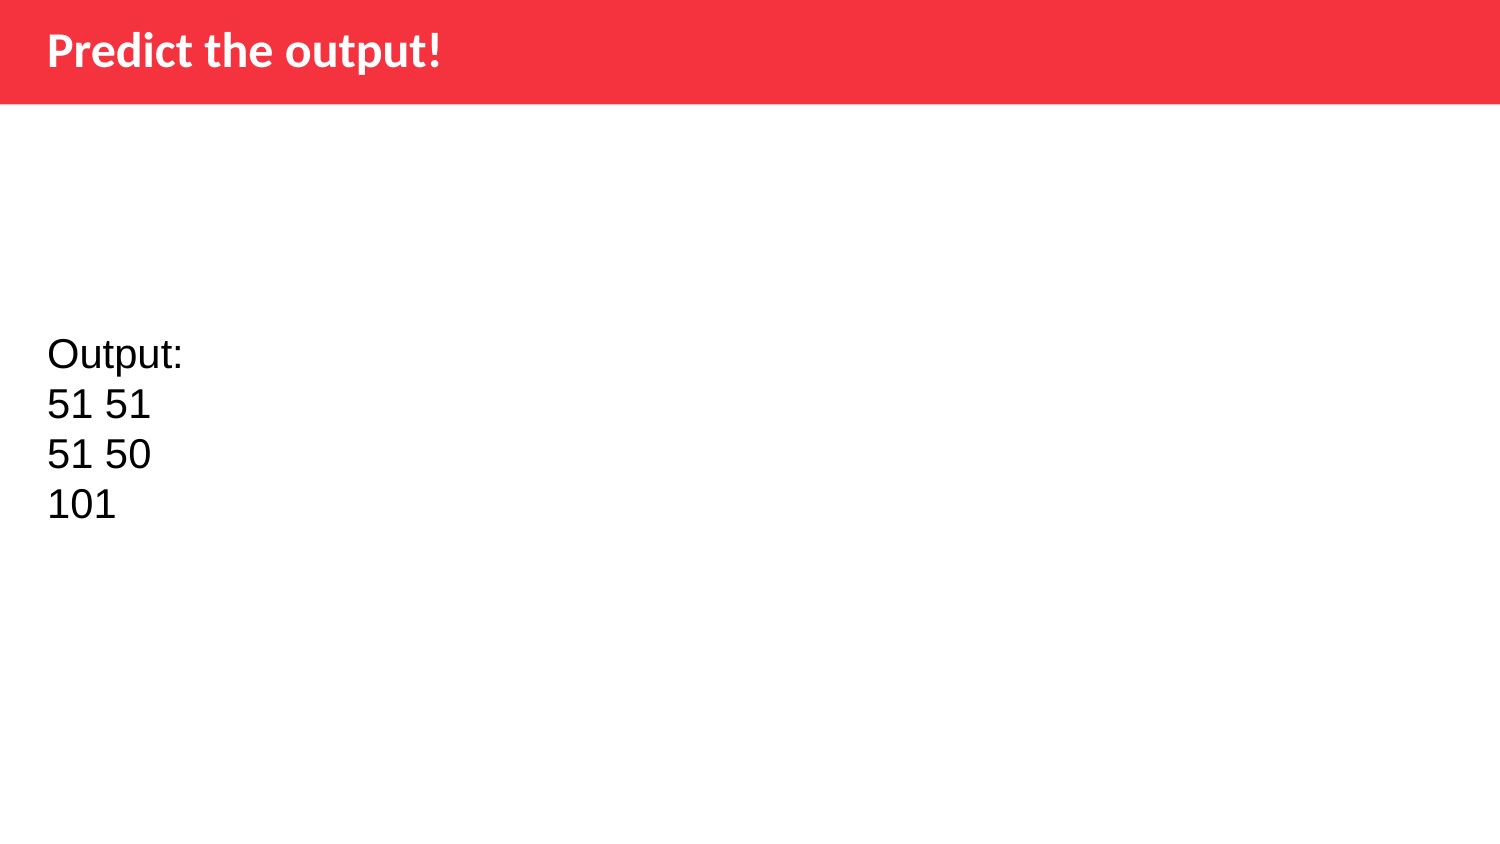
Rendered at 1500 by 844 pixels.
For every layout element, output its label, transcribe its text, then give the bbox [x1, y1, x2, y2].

text_box [0, 0, 1500, 105]
title Predict the output! [47, 15, 1186, 80]
text_box Output: 51 51 51 50 101 [47, 326, 1186, 577]
